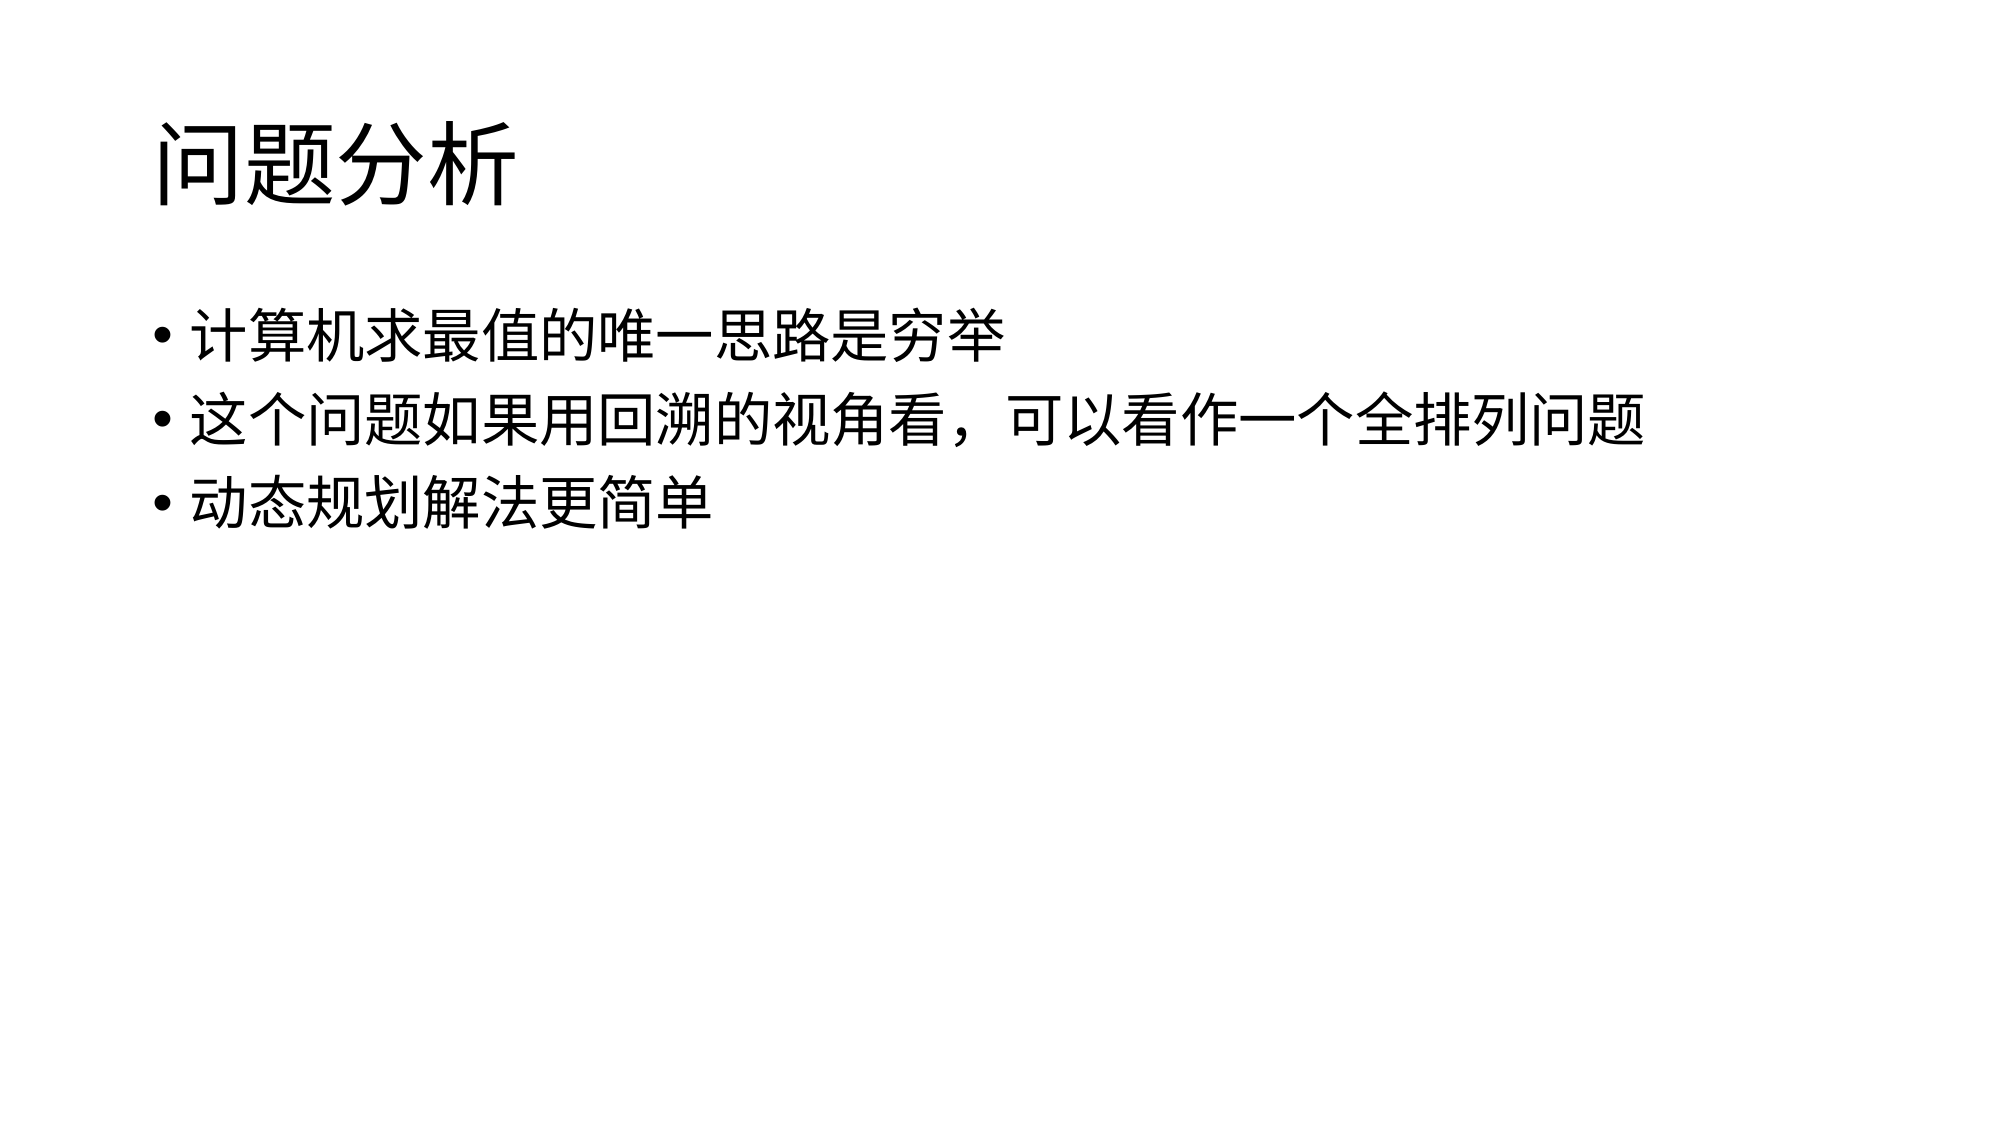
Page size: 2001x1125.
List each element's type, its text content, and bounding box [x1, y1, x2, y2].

list 计算机求最值的唯一思路是穷举 这个问题如果用回溯的视角看，可以看作一个全排列问题 动态规划解法更简单 [137, 299, 1863, 1014]
title 问题分析 [137, 59, 1863, 278]
